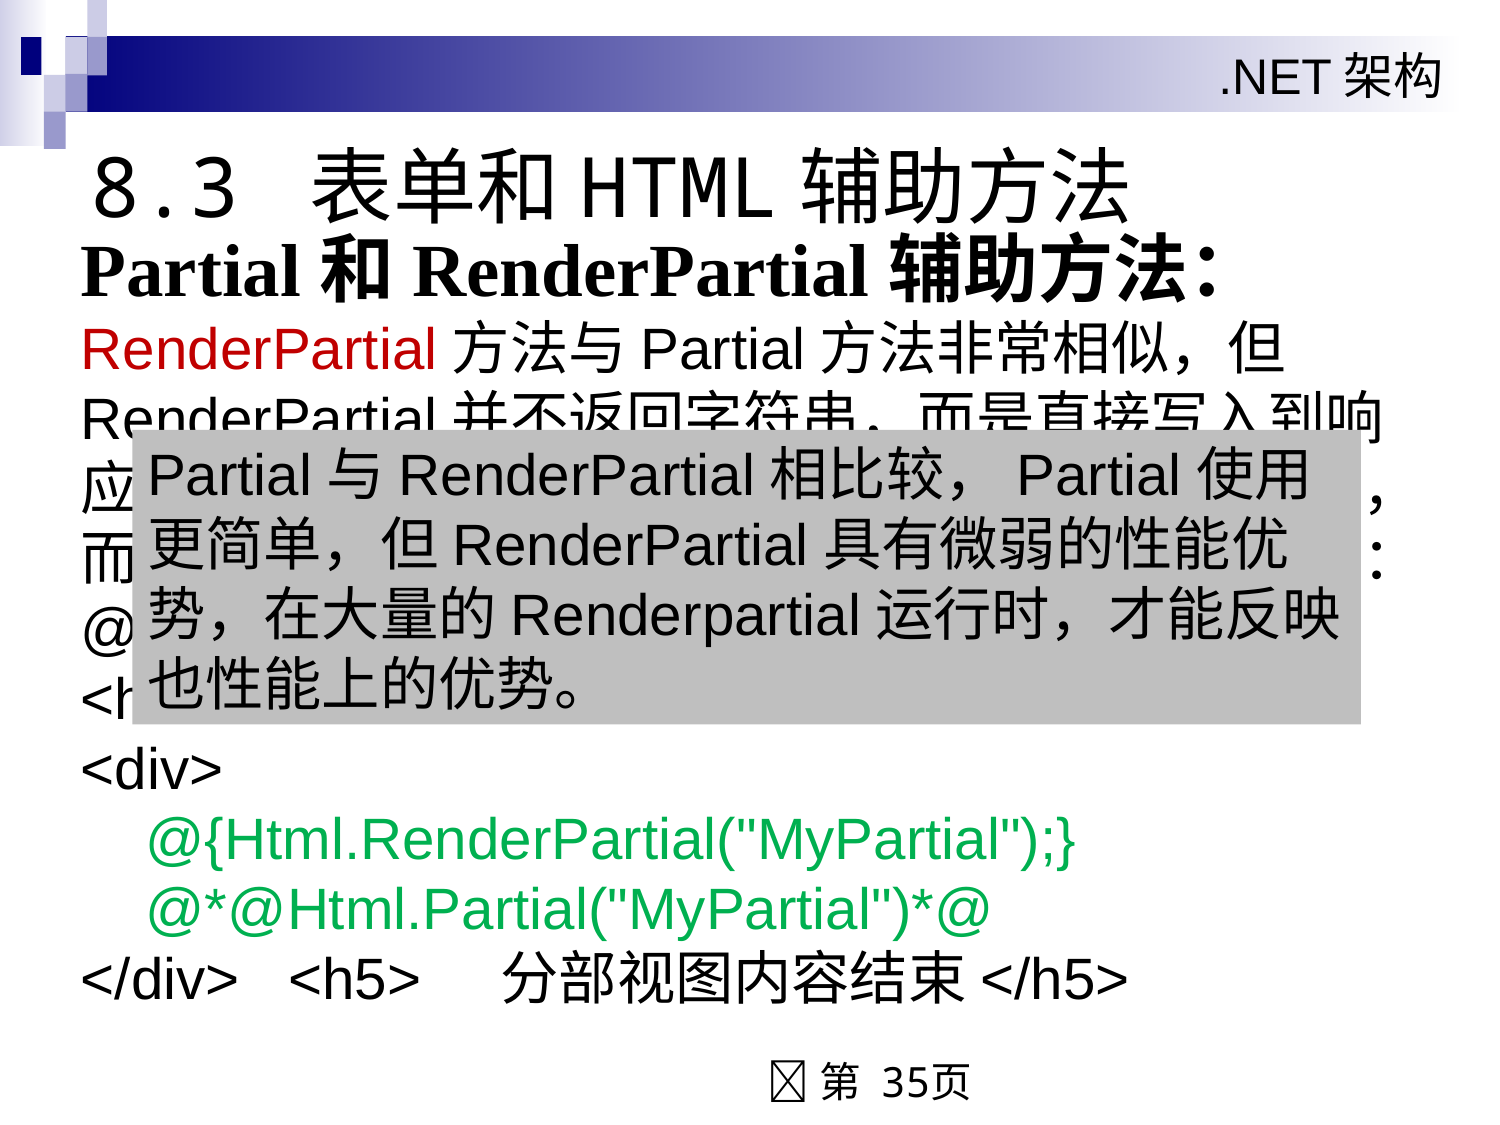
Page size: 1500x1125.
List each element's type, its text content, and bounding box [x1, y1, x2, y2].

title 8.3 表单和HTML辅助方法 [75, 137, 1425, 214]
text_box Partial与RenderPartial相比较，Partial使用更简单，但RenderPartial具有微弱的性能优势，在大量的Renderpartial运行时，才能反映也性能上的优势。 [132, 429, 1361, 725]
footer 第 35页 [753, 1048, 1482, 1090]
text_box Partial和RenderPartial辅助方法： RenderPartial方法与Partial方法非常相似，但RenderPartial并不返回字符串，而是直接写入到响应输出流，因此此方法不能直接放在代码表达式中，而是必须放在代码块中。以下示例结果与上例一样： @{ ViewBag.Title = “SecondPartialViewDemo”;} <h5> 以下是分部视图的内容</h5> <div> @{Html.RenderPartial("MyPartial");} @*@Html.Partial("MyPartial")*@ </div> <h5> 分部视图内容结束</h5> [66, 214, 1450, 1019]
